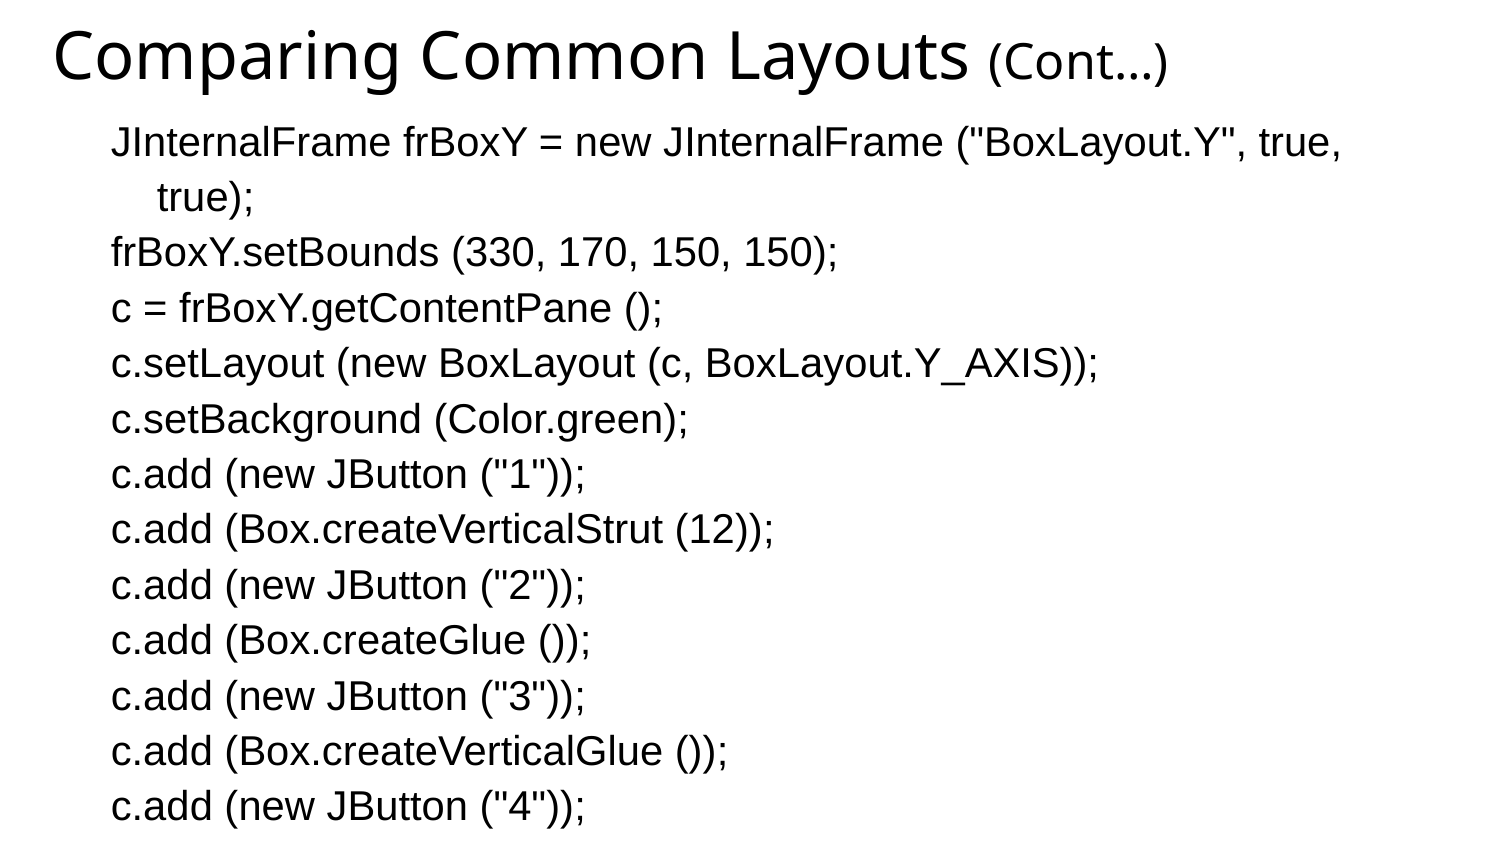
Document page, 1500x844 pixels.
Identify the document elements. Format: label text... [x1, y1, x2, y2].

title Comparing Common Layouts (Cont…) [37, 0, 1463, 104]
list JInternalFrame frBoxY = new JInternalFrame ("BoxLayout.Y", true, true); frBoxY.setBounds (330, 170, 150, 150); c = frBoxY.getContentPane (); c.setLayout (new BoxLayout (c, BoxLayout.Y_AXIS)); c.setBackground (Color.green); c.add (new JButton ("1")); c.add (Box.createVerticalStrut (12)); c.add (new JButton ("2")); c.add (Box.createGlue ()); c.add (new JButton ("3")); c.add (Box.createVerticalGlue ()); c.add (new JButton ("4")); frBoxY.setVisible (true); JInternalFrame frGB = new JInternalFrame ("GridBagLayout", true, true); [50, 112, 1463, 800]
